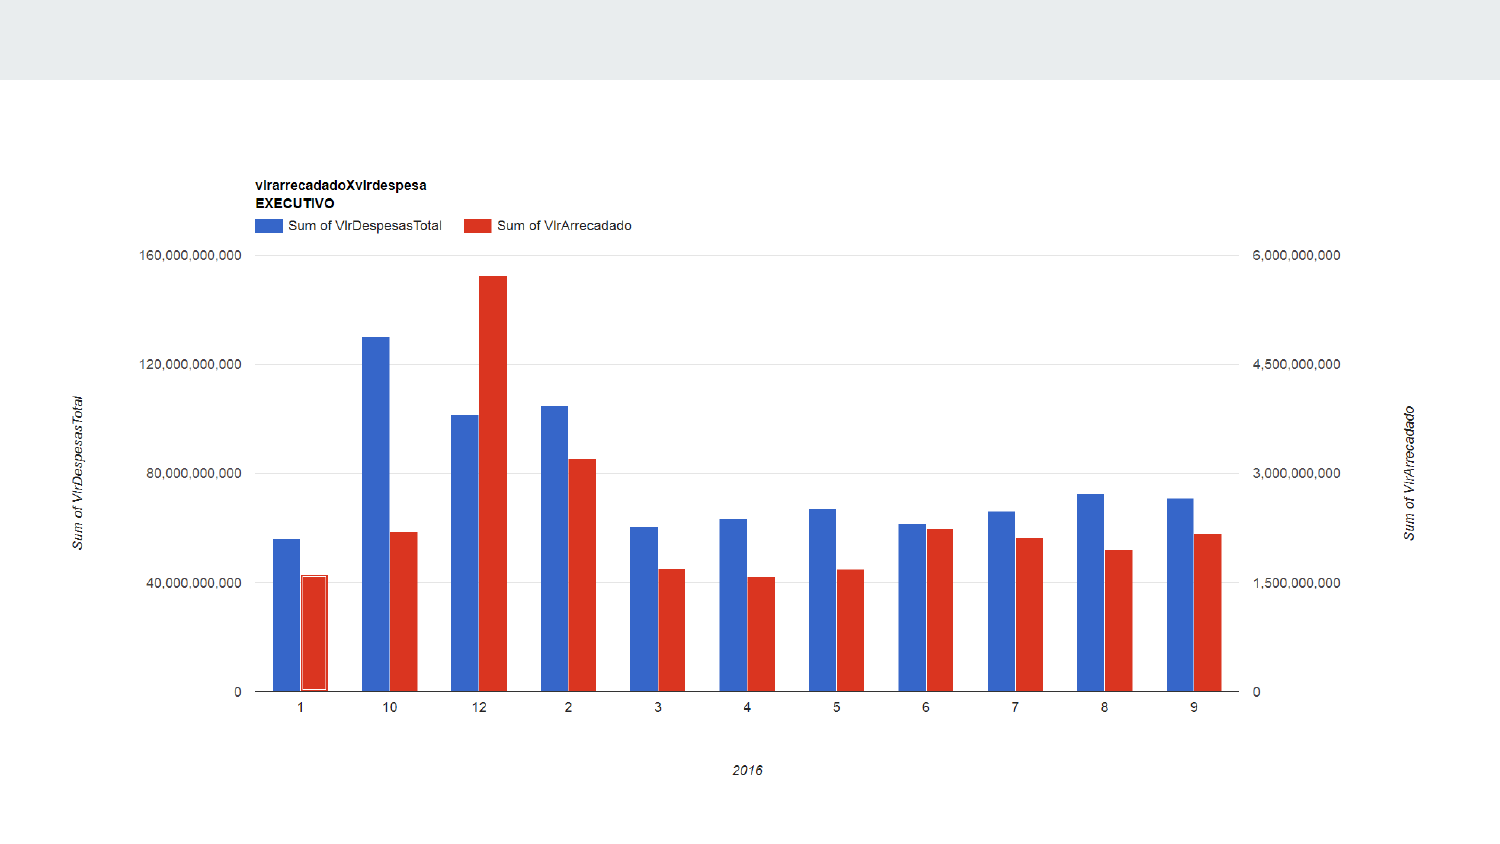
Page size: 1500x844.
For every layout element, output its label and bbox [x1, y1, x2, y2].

picture [24, 153, 1476, 788]
